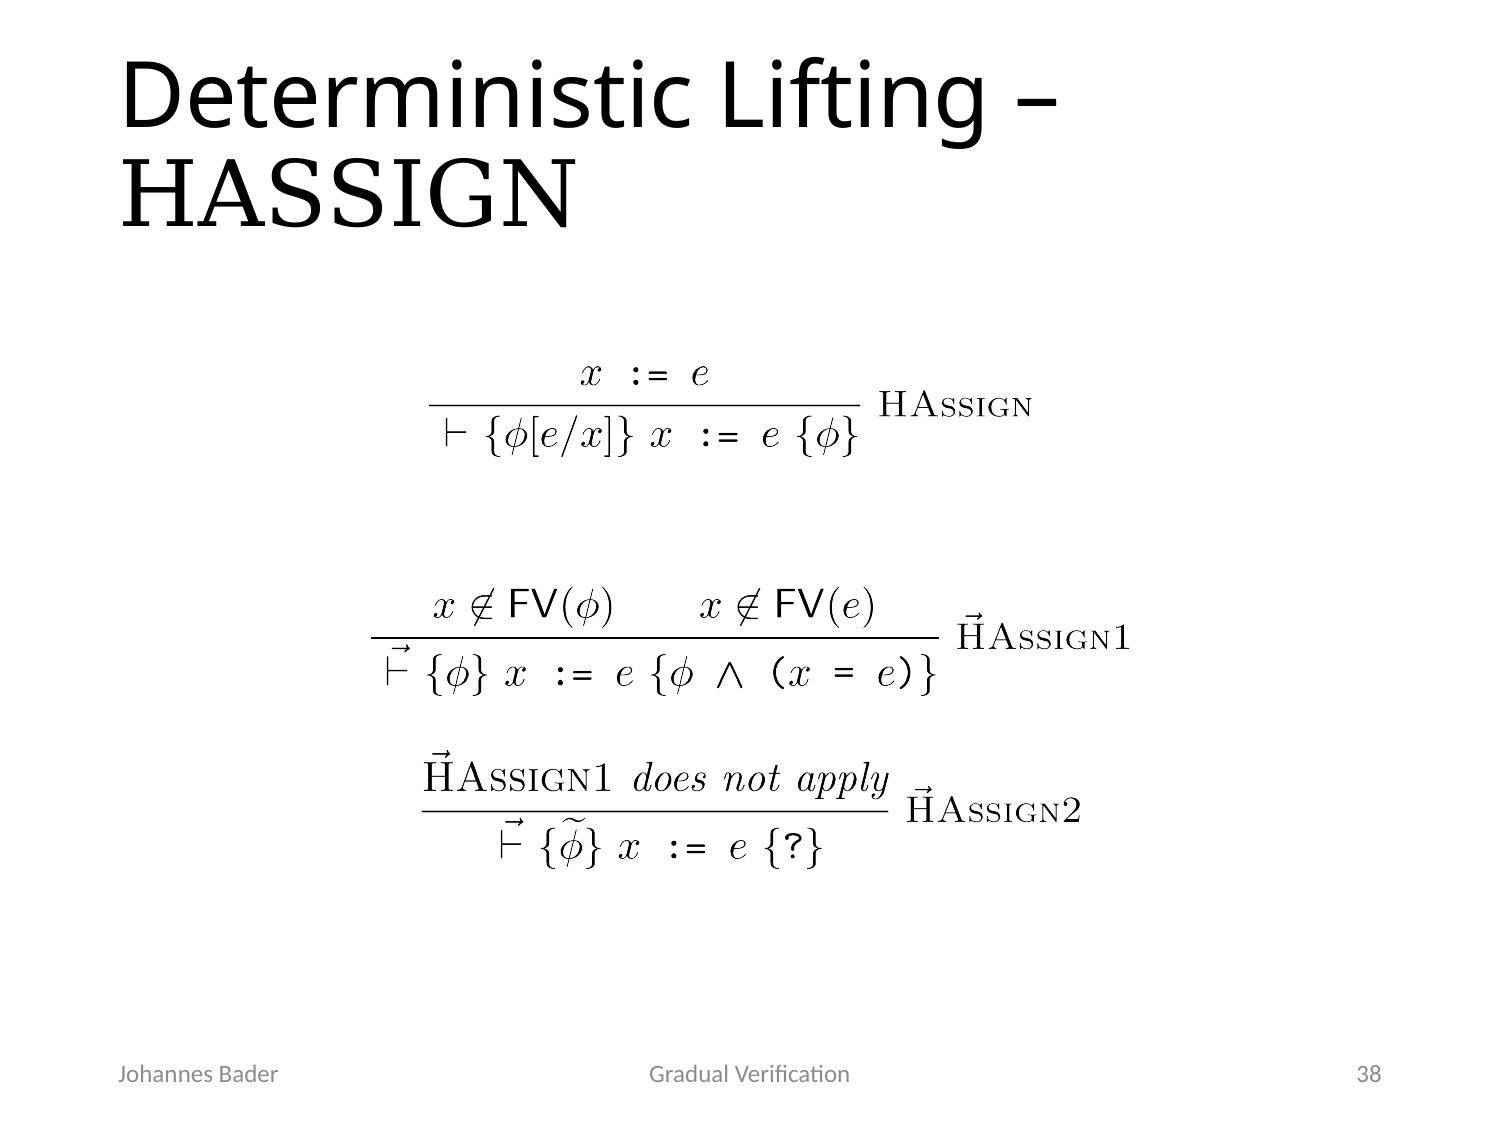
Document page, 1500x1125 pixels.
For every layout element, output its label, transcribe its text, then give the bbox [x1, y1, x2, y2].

picture [370, 586, 1129, 869]
picture [429, 365, 1032, 457]
title Deterministic Lifting – HAssign [103, 59, 1397, 236]
slide_number Johannes Bader [103, 1042, 441, 1103]
footer Gradual Verification [496, 1042, 1004, 1103]
slide_number 38 [1059, 1042, 1397, 1103]
